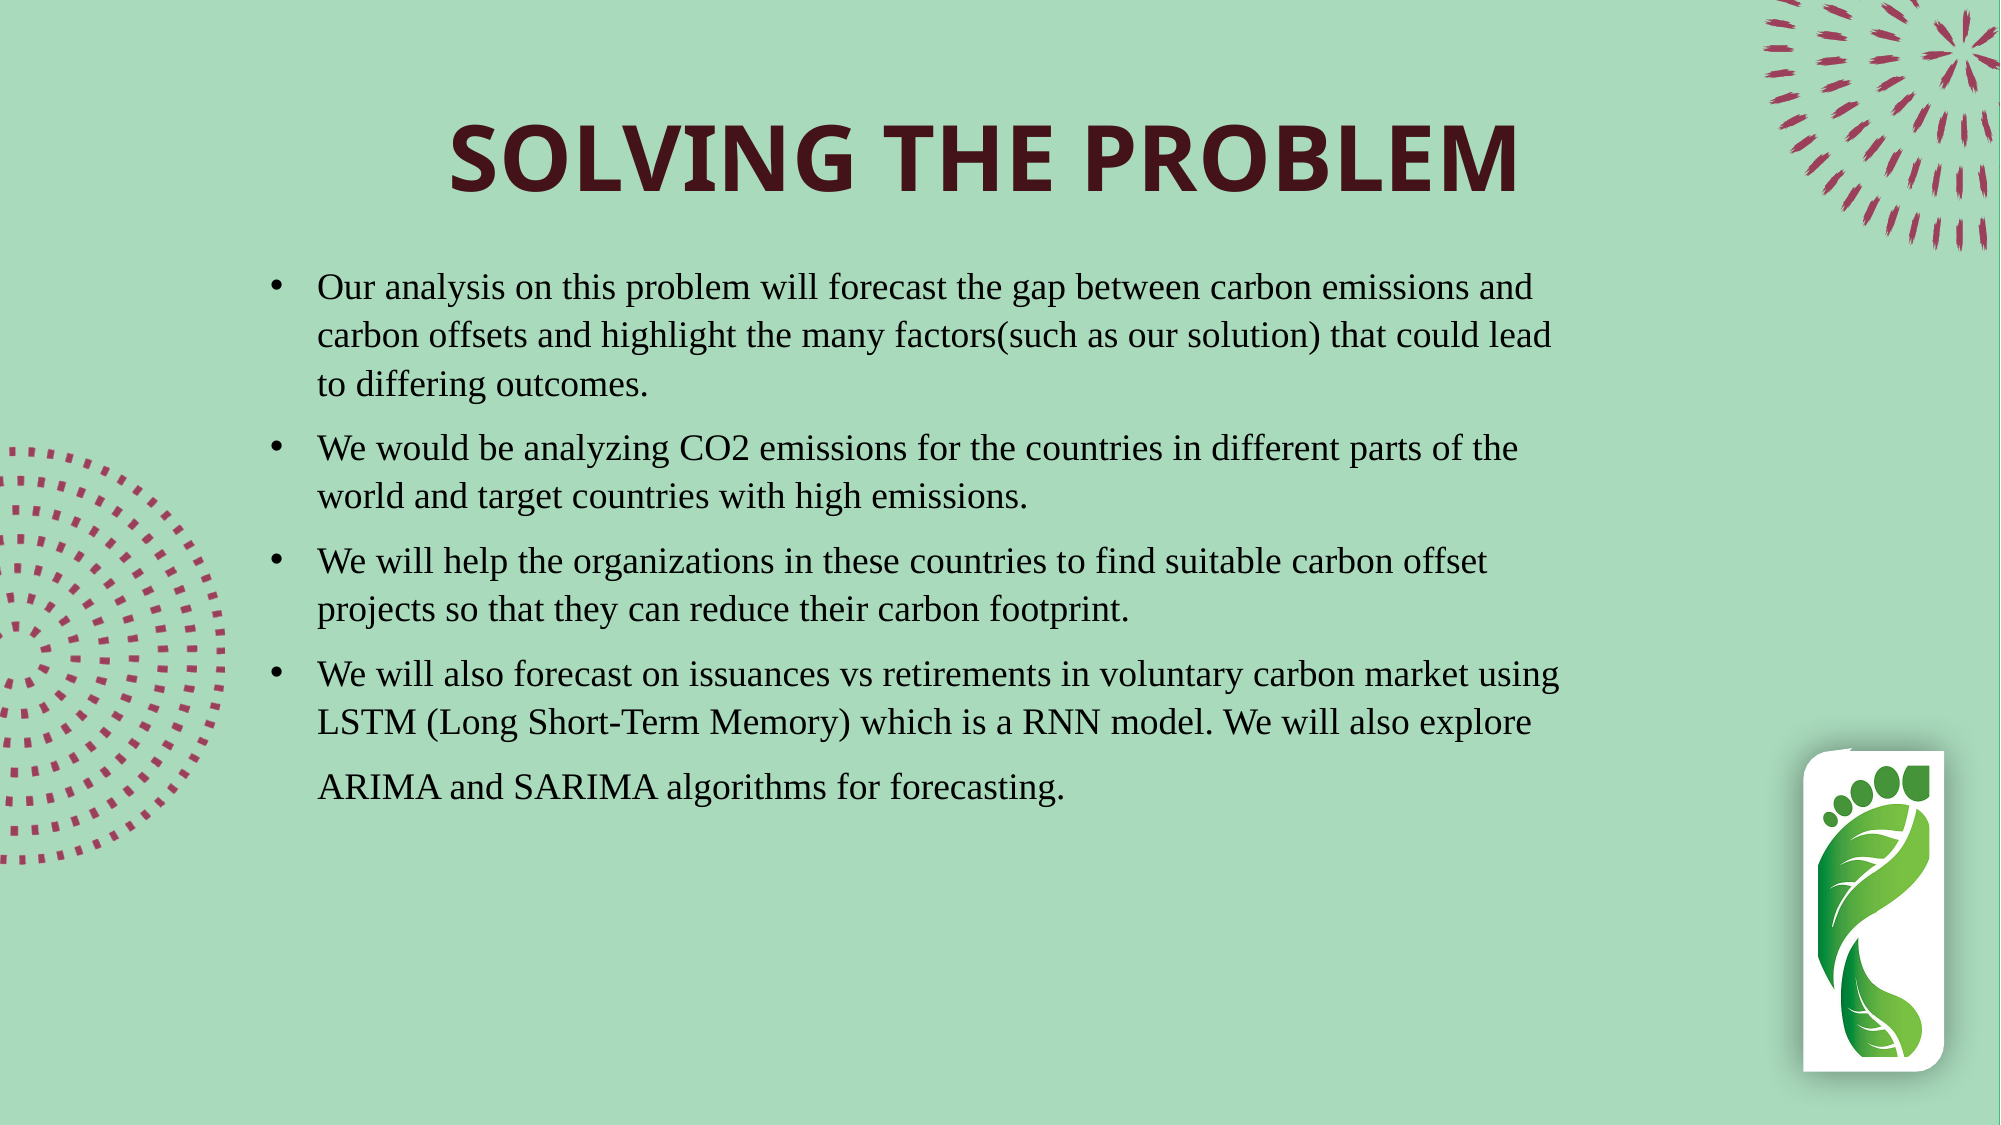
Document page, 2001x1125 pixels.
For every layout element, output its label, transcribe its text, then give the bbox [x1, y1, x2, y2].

picture [0, 446, 225, 865]
text_box [0, 0, 2000, 1125]
picture [1762, 0, 2000, 252]
text_box Our analysis on this problem will forecast the gap between carbon emissions and carbon offsets and highlight the many factors(such as our solution) that could lead to differing outcomes. We would be analyzing CO2 emissions for the countries in different parts of the world and target countries with high emissions. We will help the organizations in these countries to find suitable carbon offset projects so that they can reduce their carbon footprint. We will also forecast on issuances vs retirements in voluntary carbon market using LSTM (Long Short-Term Memory) which is a RNN model. We will also explore ARIMA and SARIMA algorithms for forecasting. [255, 251, 1591, 815]
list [1810, 758, 1937, 1065]
title SOLVING THE PROBLEM [137, 91, 1762, 233]
